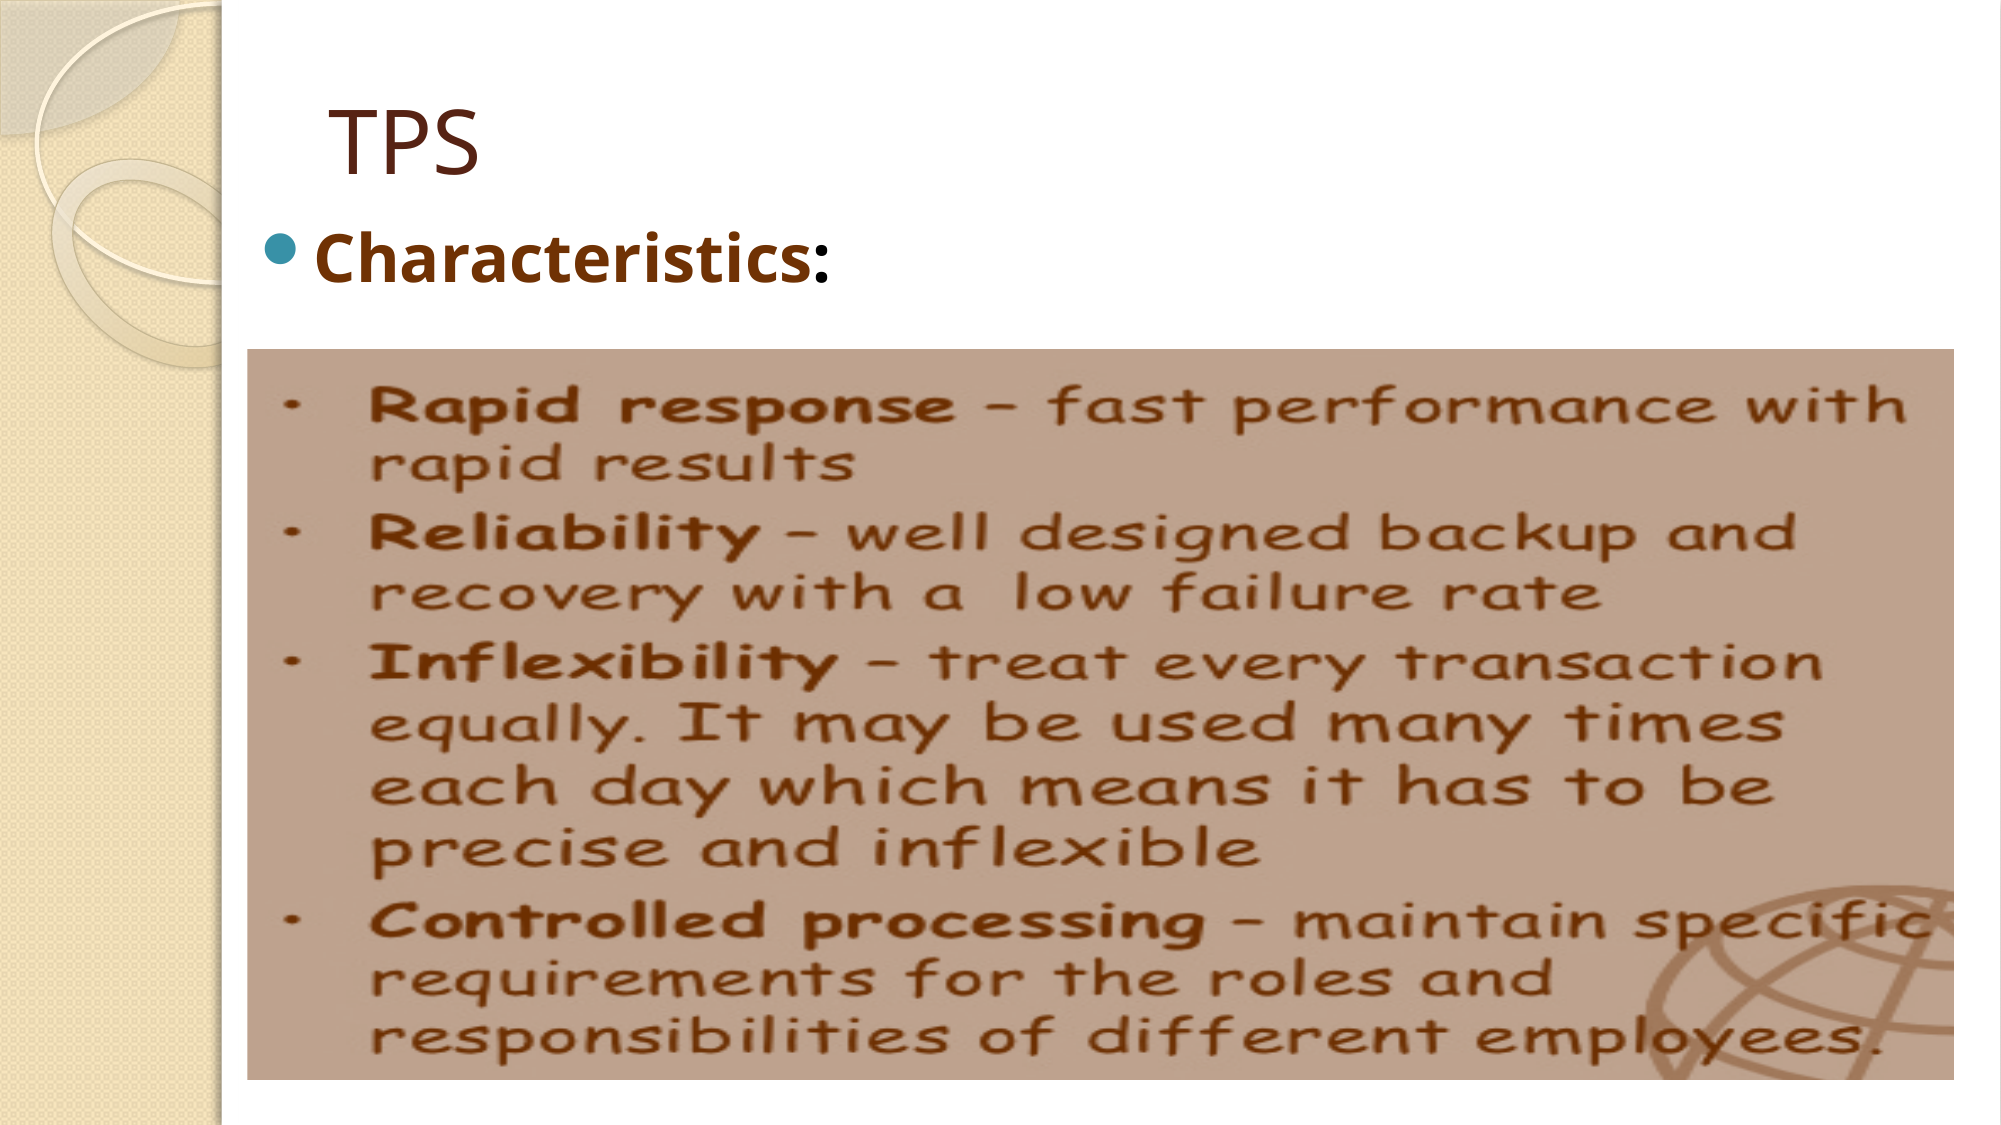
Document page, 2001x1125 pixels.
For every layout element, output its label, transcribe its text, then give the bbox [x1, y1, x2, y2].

list Characteristics: [232, 208, 1873, 996]
picture [247, 349, 1955, 1081]
title TPS [313, 45, 1954, 233]
